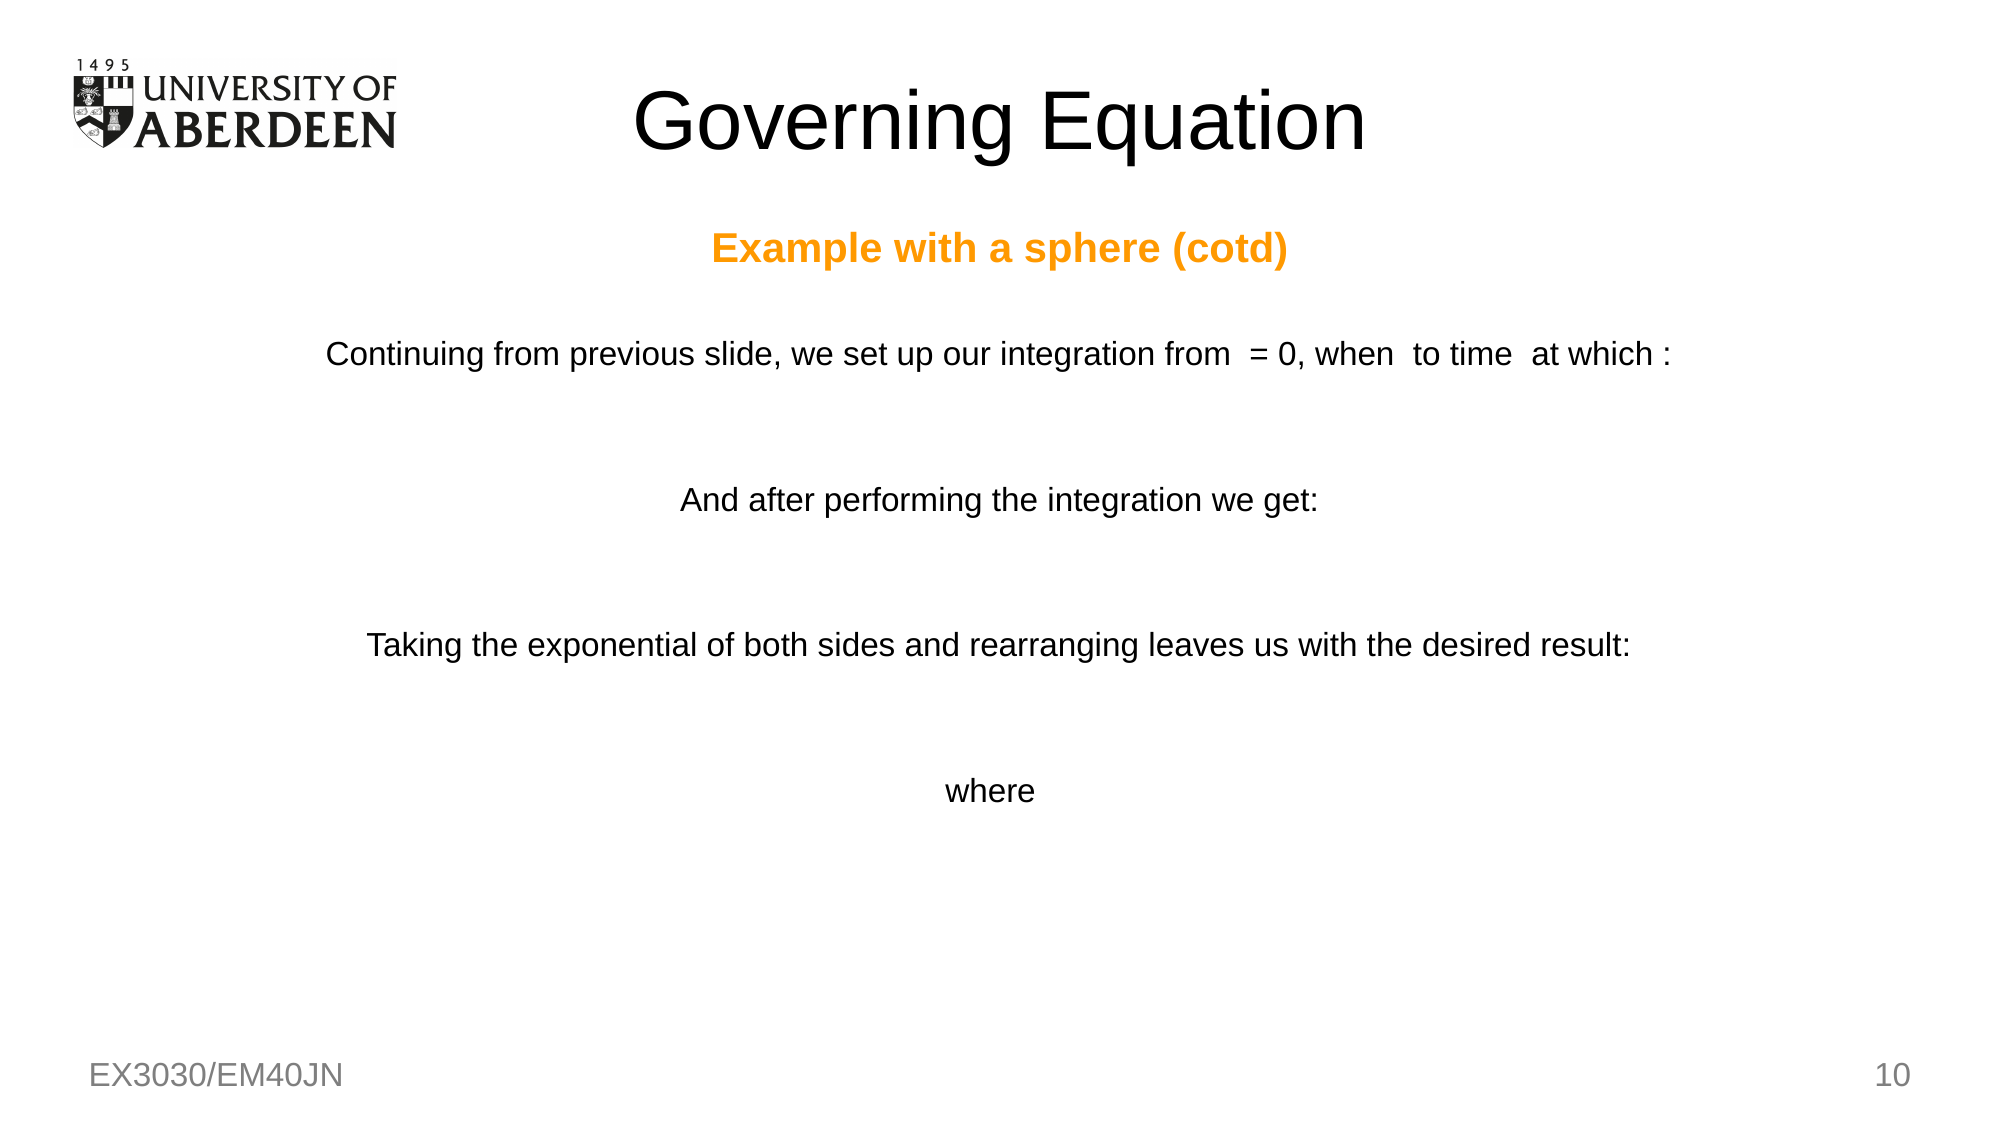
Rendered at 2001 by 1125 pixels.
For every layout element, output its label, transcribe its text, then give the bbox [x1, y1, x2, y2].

picture [73, 58, 397, 148]
text_box EX3030/EM40JN [73, 1042, 802, 1103]
slide_number 10 [1476, 1042, 1927, 1103]
title Governing Equation [0, 59, 2000, 176]
text_box Example with a sphere (cotd) [173, 213, 1827, 279]
